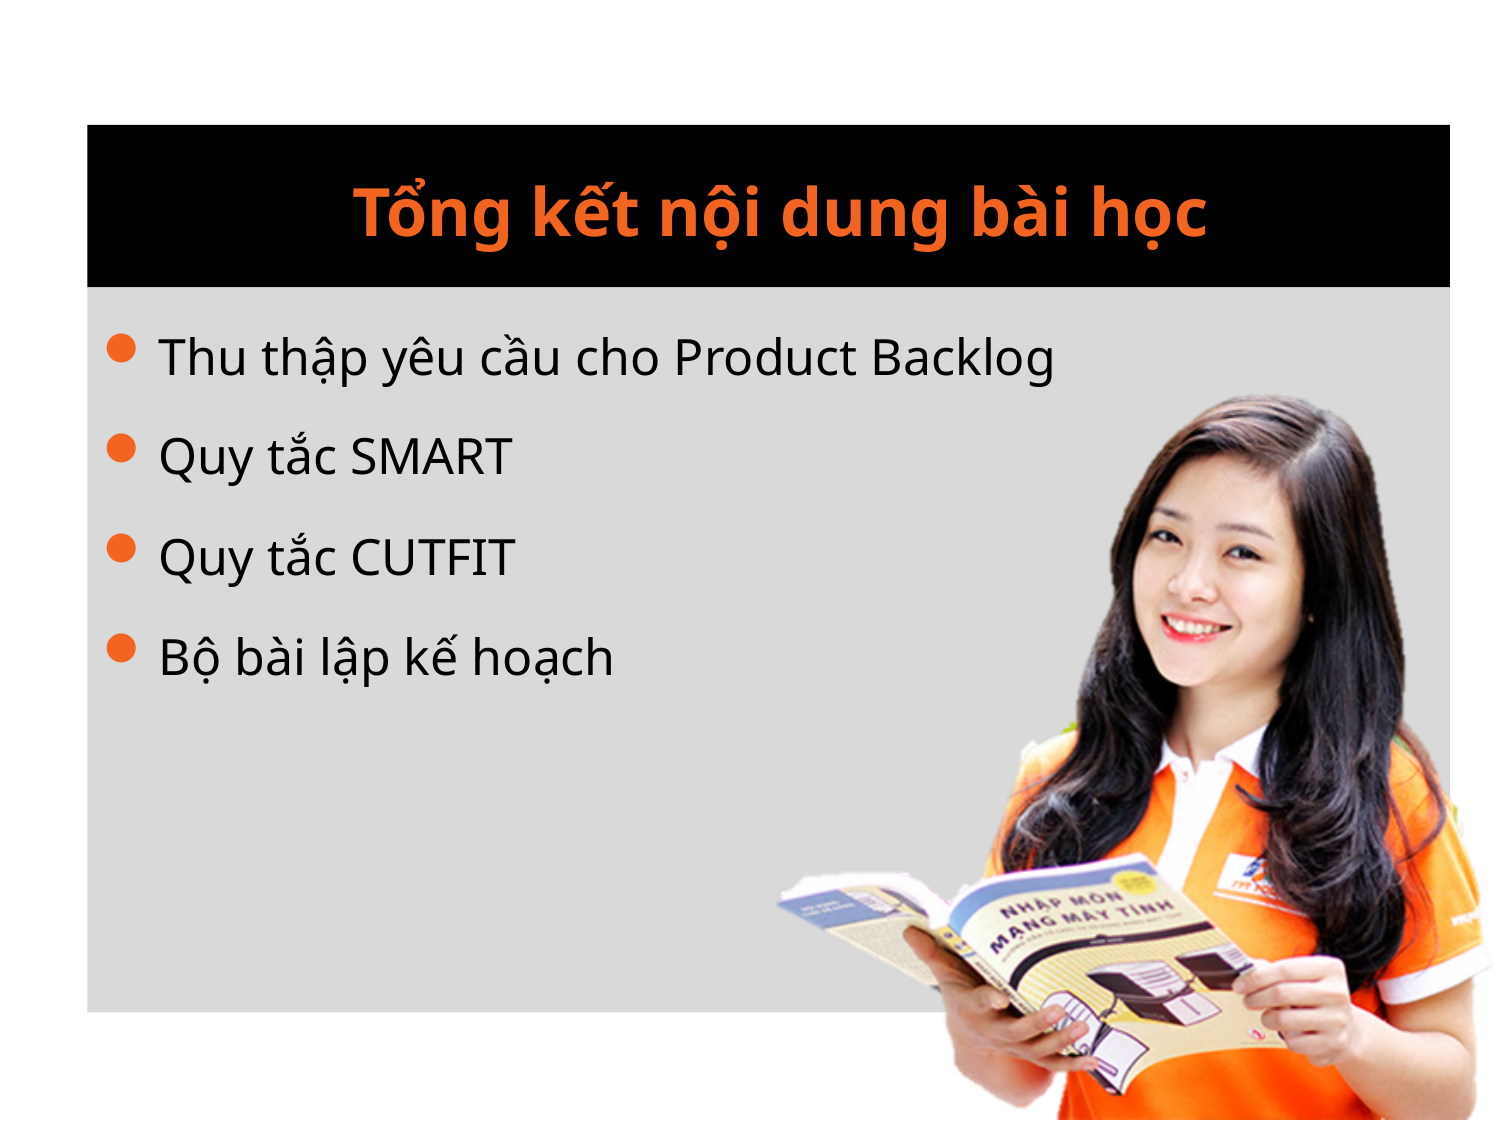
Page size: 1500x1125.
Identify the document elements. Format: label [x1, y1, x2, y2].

text_box [87, 124, 1451, 1013]
picture [758, 387, 1500, 1120]
